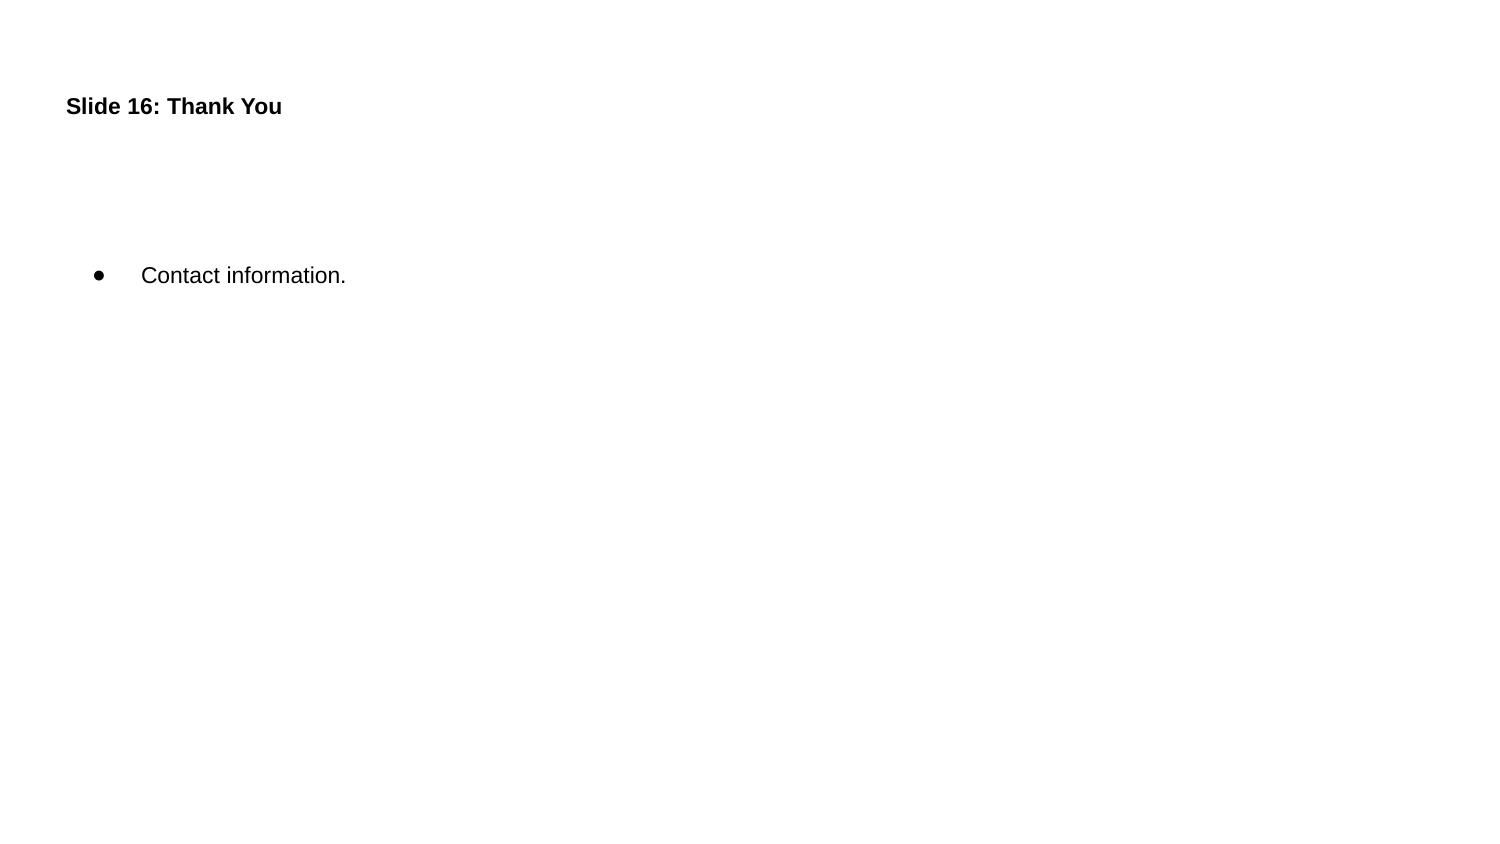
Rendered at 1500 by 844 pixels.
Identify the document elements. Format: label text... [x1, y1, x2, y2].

list Contact information. [51, 189, 1449, 378]
title Slide 16: Thank You [51, 72, 1449, 167]
